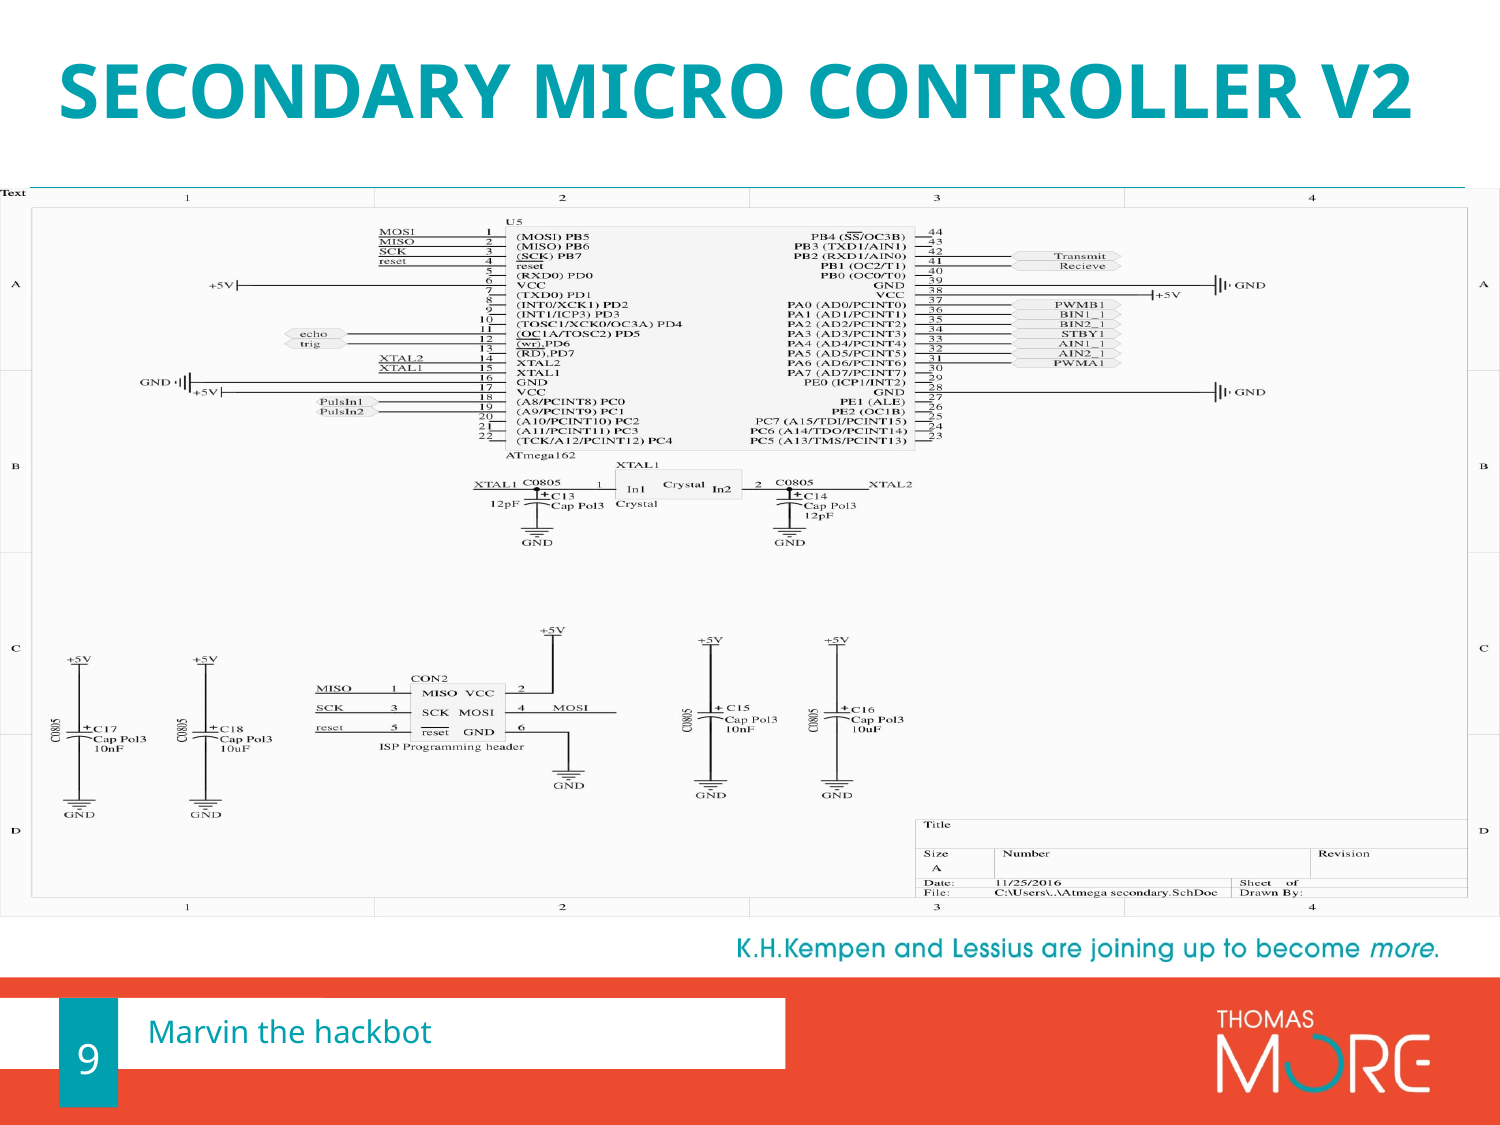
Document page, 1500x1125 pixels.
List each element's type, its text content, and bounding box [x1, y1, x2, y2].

picture [738, 938, 1438, 962]
slide_number 9 [59, 998, 119, 1108]
footer Marvin the hackbot [123, 998, 786, 1069]
title Secondary micro controller V2 [0, 0, 1500, 188]
picture [1187, 980, 1459, 1122]
picture [0, 188, 1500, 918]
